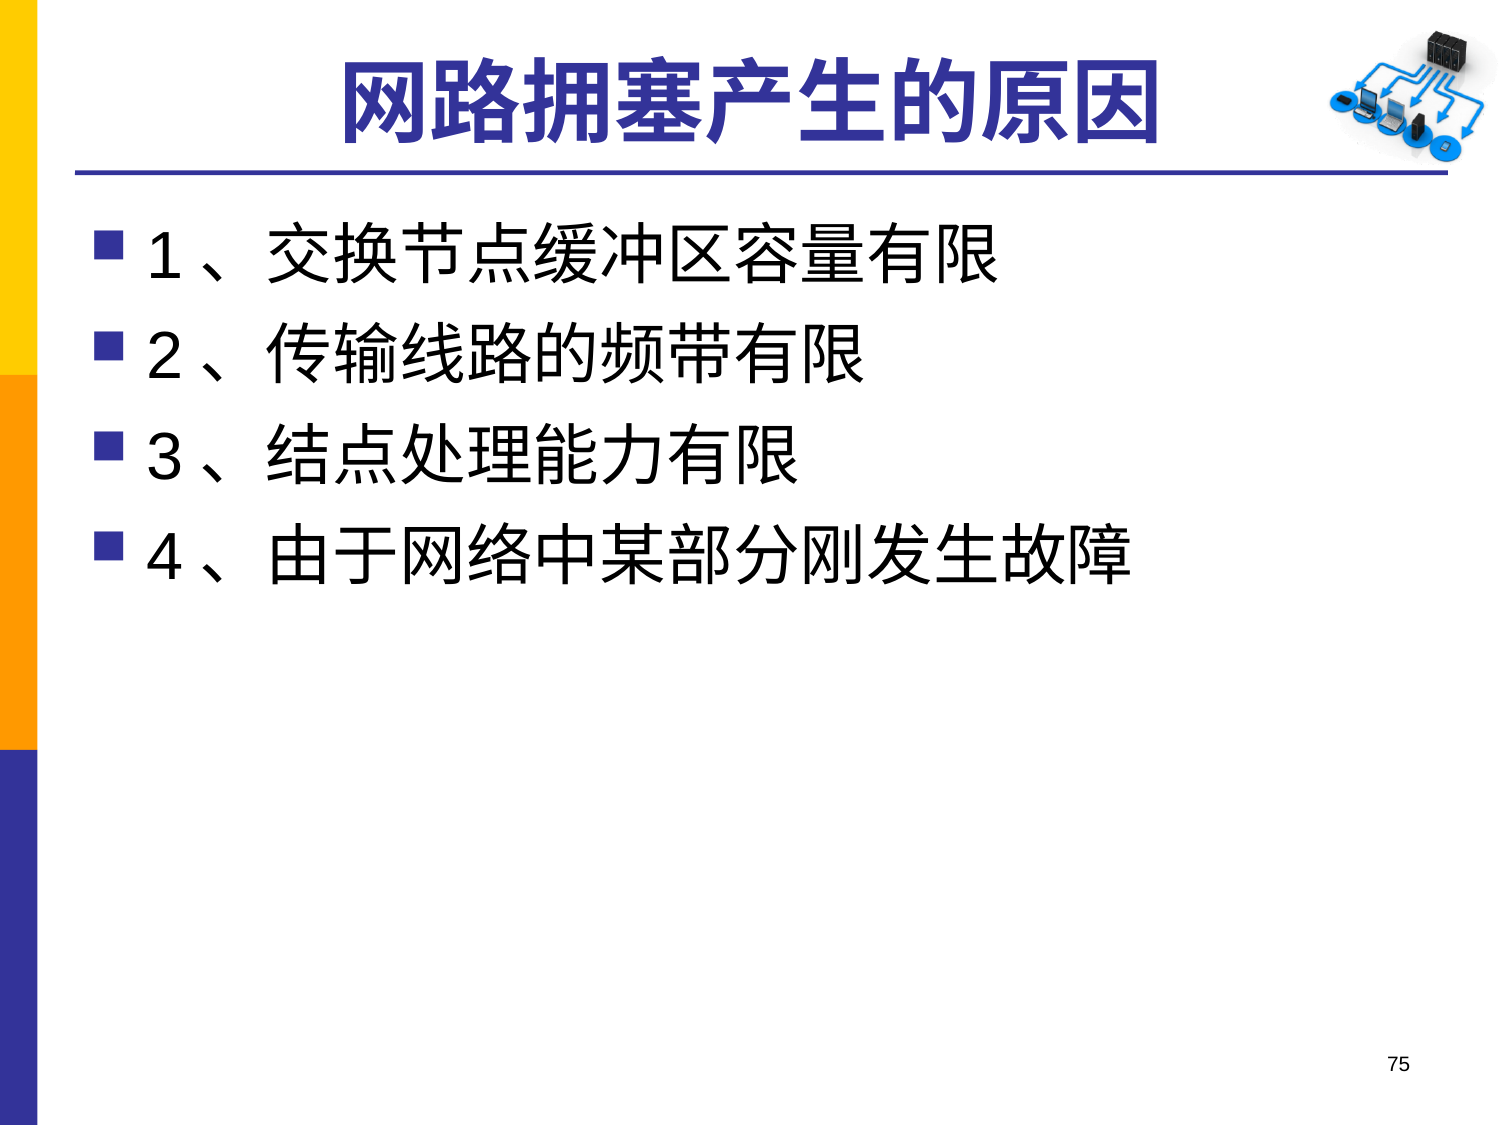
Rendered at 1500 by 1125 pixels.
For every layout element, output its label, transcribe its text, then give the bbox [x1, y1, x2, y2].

slide_number 75 [1074, 1042, 1425, 1118]
picture [1327, 30, 1499, 165]
list 1、交换节点缓冲区容量有限 2、传输线路的频带有限 3、结点处理能力有限 4、由于网络中某部分刚发生故障 [75, 196, 1448, 1006]
title 网路拥塞产生的原因 [75, 30, 1448, 161]
